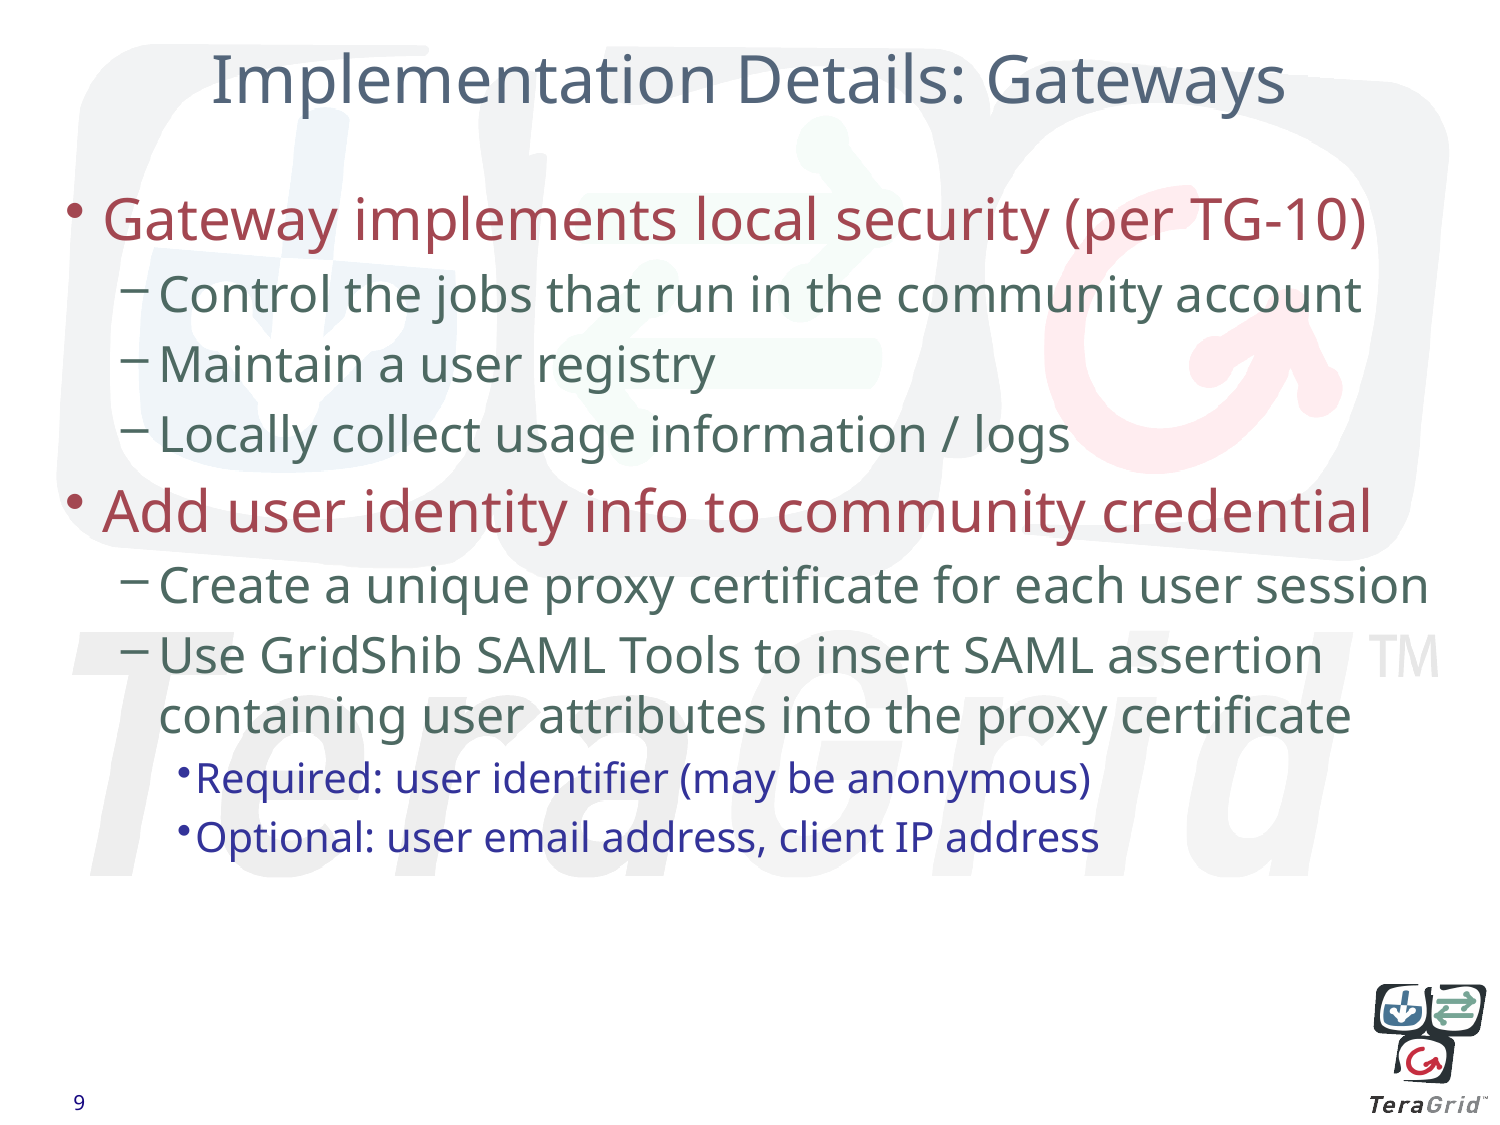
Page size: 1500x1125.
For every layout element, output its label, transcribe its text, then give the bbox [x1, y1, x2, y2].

picture [1370, 984, 1488, 1113]
list Gateway implements local security (per TG-10) Control the jobs that run in the community account Maintain a user registry Locally collect usage information / logs Add user identity info to community credential Create a unique proxy certificate for each user session Use GridShib SAML Tools to insert SAML assertion containing user attributes into the proxy certificate Required: user identifier (may be anonymous) Optional: user email address, client IP address [49, 174, 1451, 1026]
title Implementation Details: Gateways [49, 0, 1451, 163]
